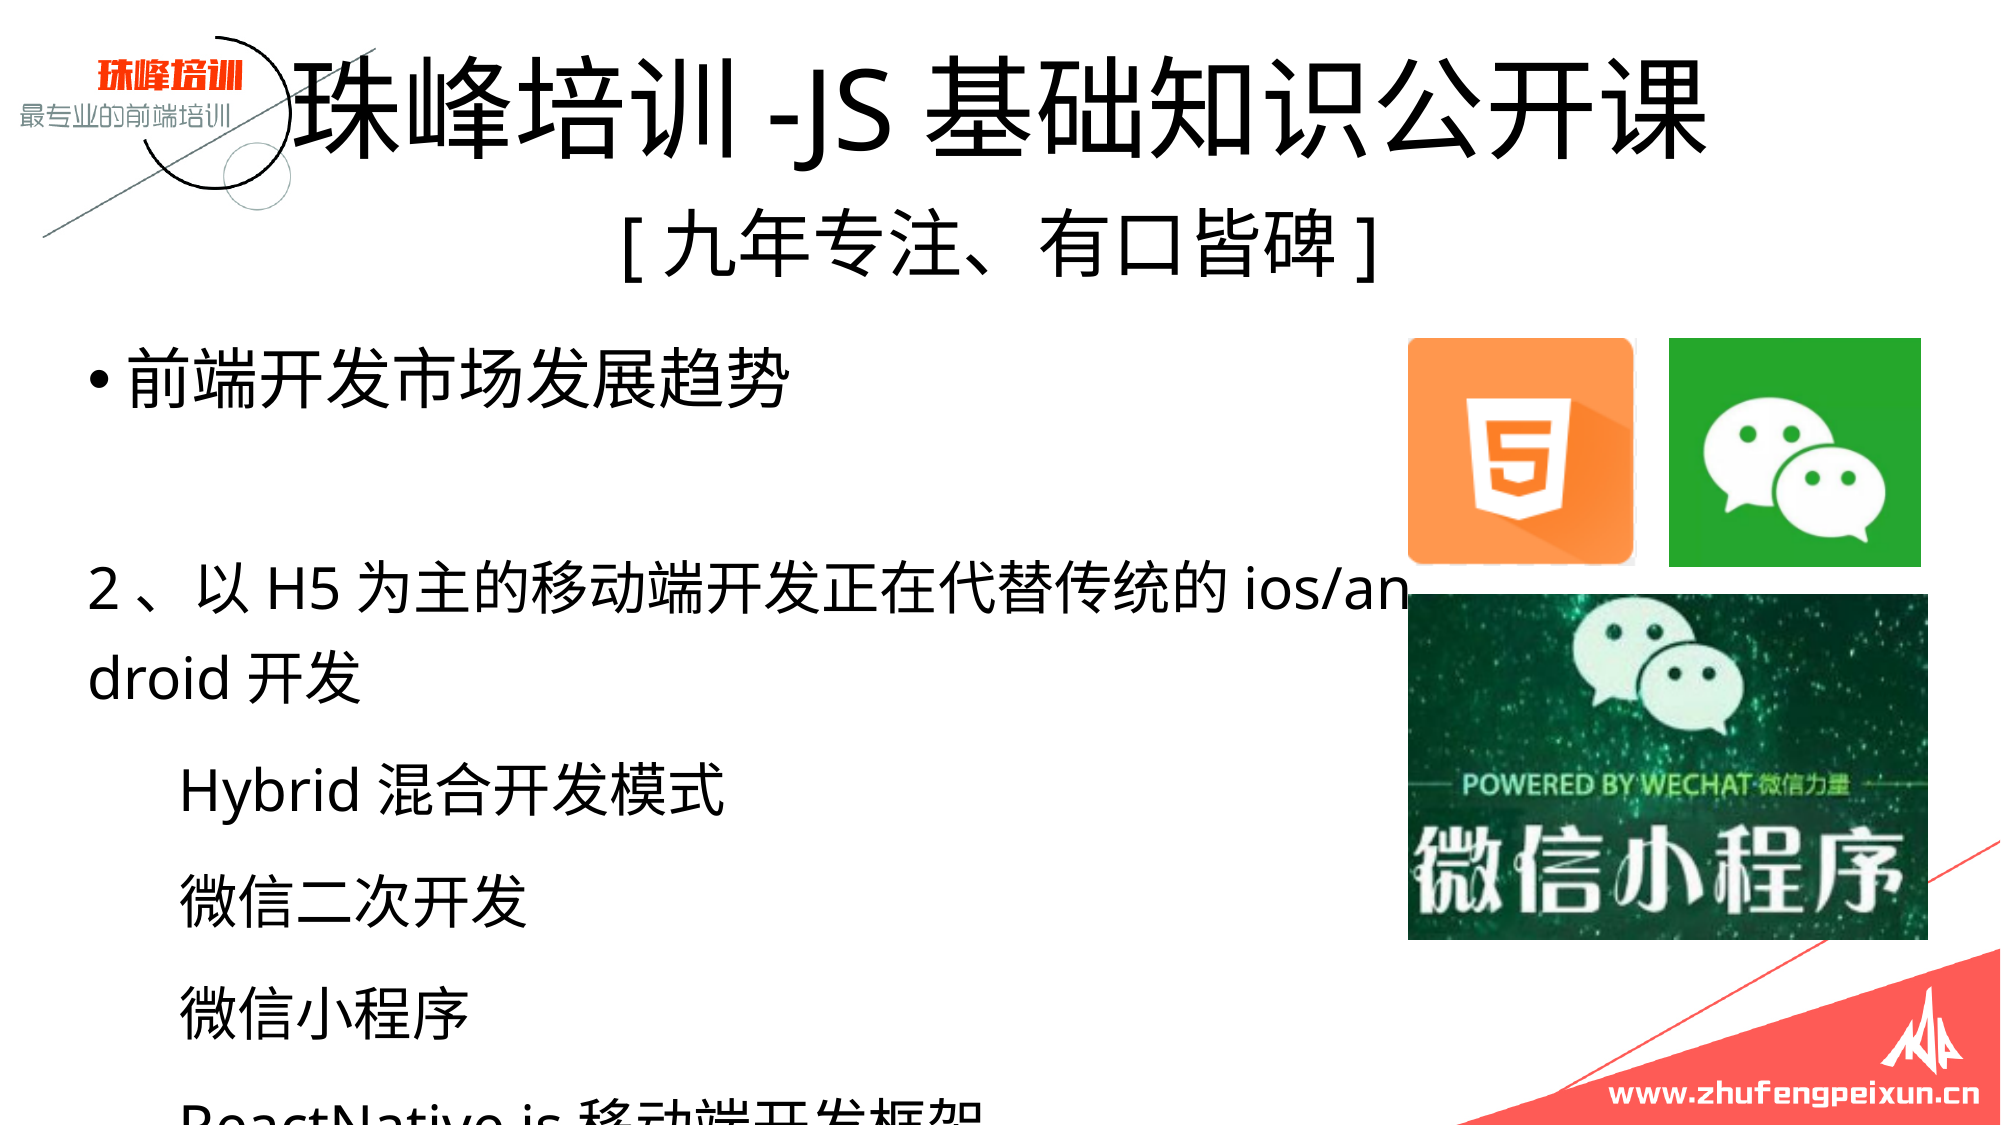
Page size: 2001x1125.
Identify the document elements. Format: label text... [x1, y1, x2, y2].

picture [18, 36, 376, 238]
picture [1408, 594, 2001, 1125]
picture [1408, 338, 1637, 566]
text_box [九年专注、有口皆碑] [604, 188, 1395, 384]
picture [1669, 338, 1921, 567]
title 珠峰培训-JS基础知识公开课 [137, 46, 1863, 224]
list 前端开发市场发展趋势 2、以H5为主的移动端开发正在代替传统的ios/android开发 Hybrid混合开发模式 微信二次开发 微信小程序 ReactNative.js移动端开发框架 [72, 338, 1446, 1073]
